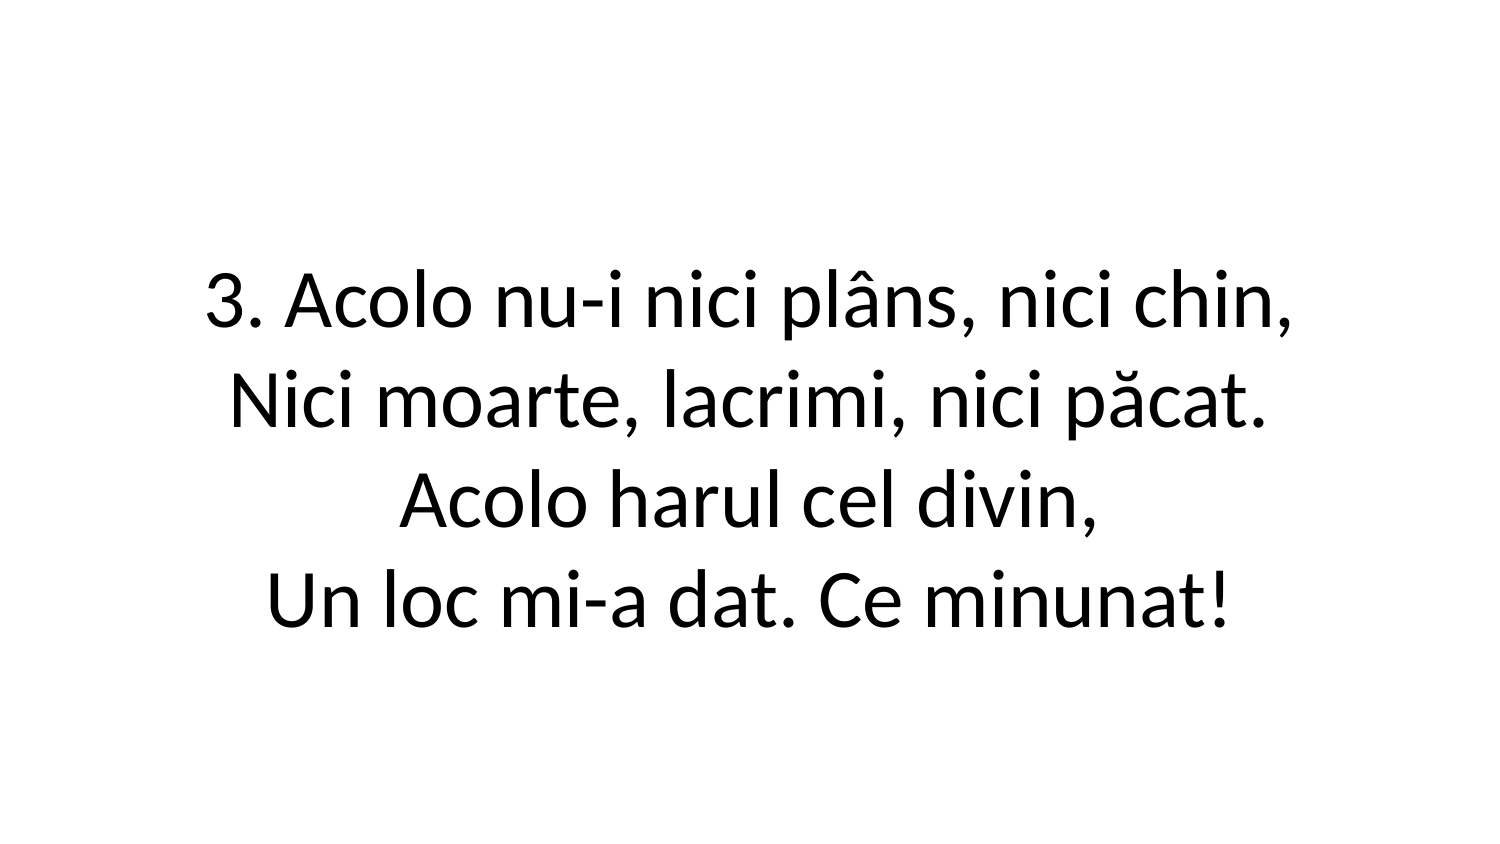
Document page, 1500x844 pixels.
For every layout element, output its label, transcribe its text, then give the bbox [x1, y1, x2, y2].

text_box 3. Acolo nu-i nici plâns, nici chin, Nici moarte, lacrimi, nici păcat. Acolo harul cel divin, Un loc mi-a dat. Ce minunat! [188, 192, 1312, 652]
